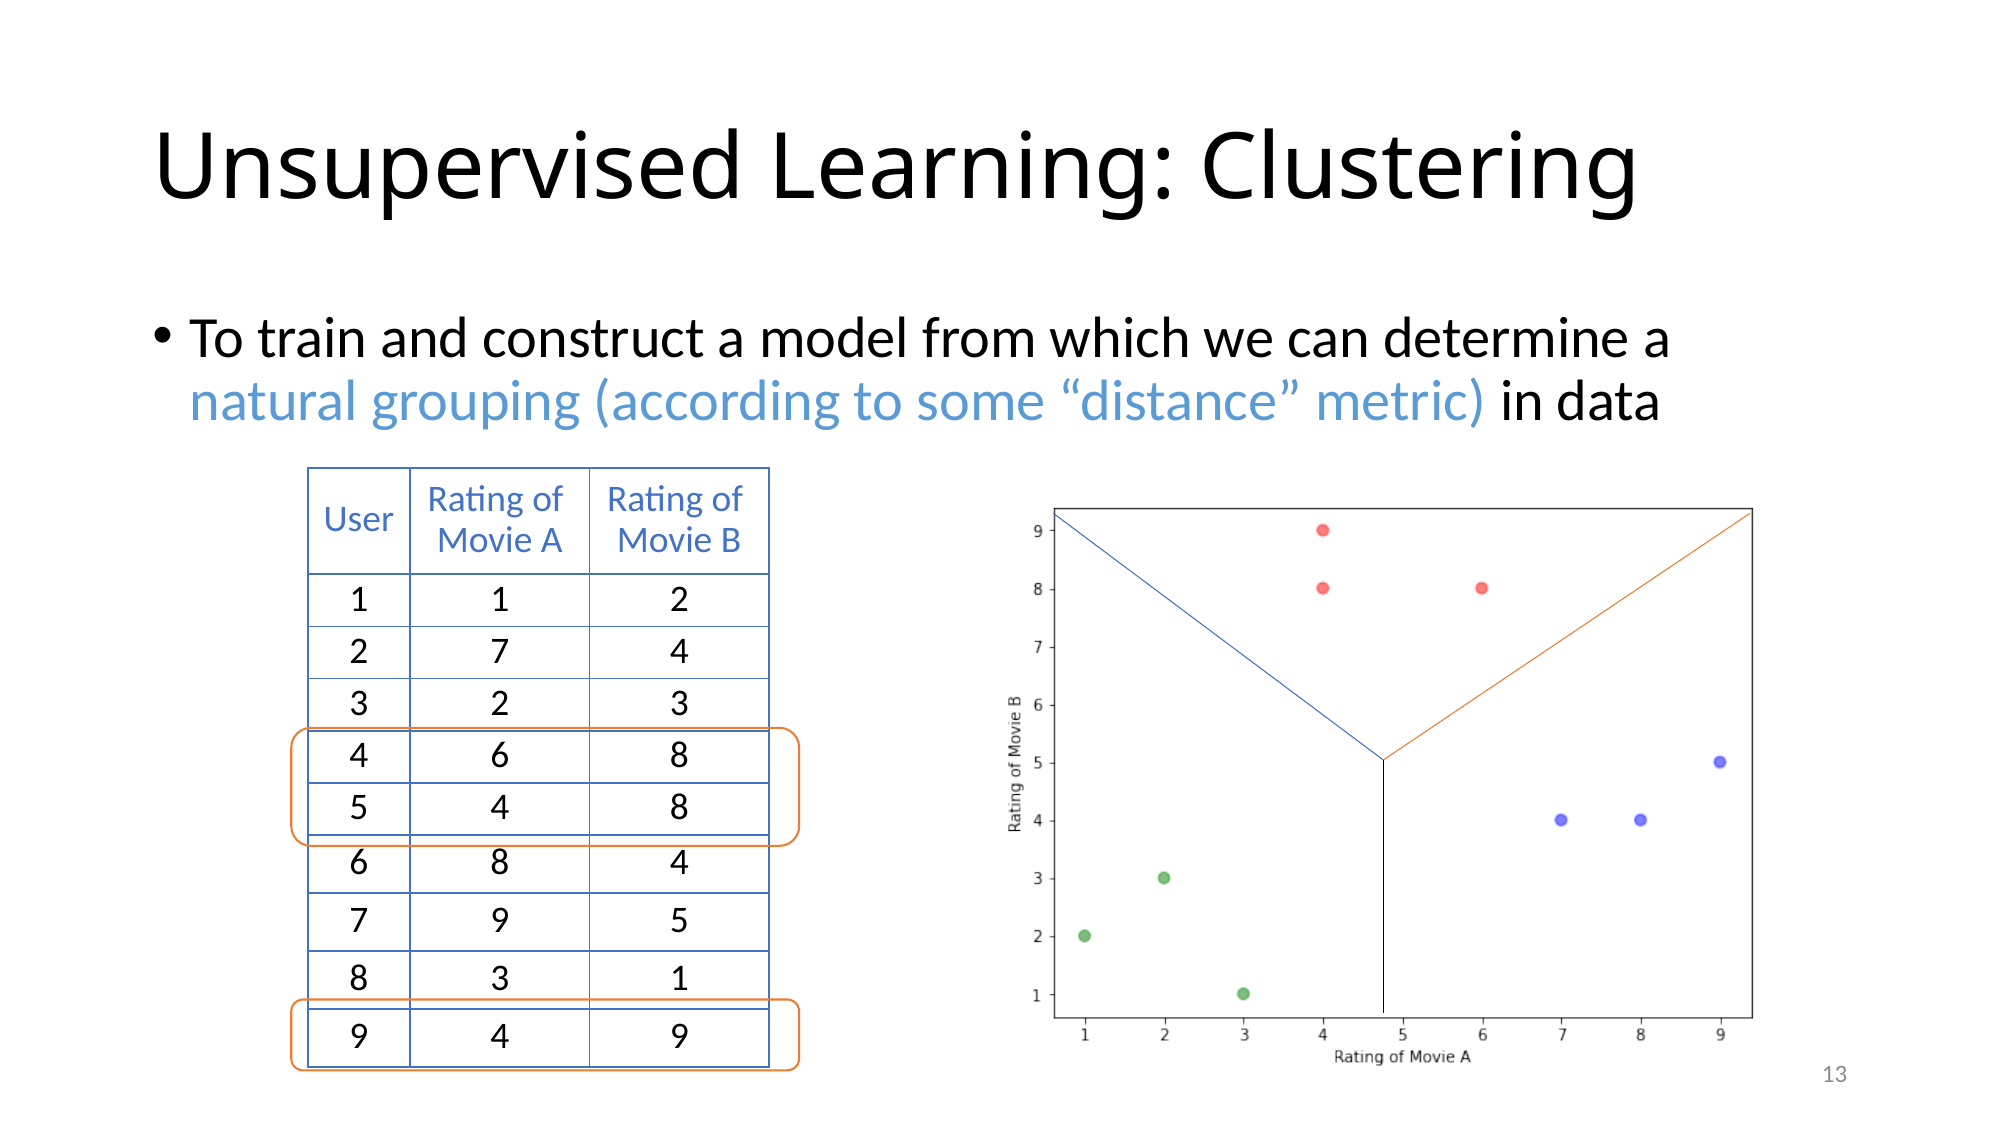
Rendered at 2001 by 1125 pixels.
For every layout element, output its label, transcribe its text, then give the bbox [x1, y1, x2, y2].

table_cell 1 [590, 952, 768, 998]
table_cell 4 [590, 627, 768, 678]
table_cell 5 [590, 894, 768, 950]
table_cell 8 [411, 847, 589, 892]
table_cell 2 [590, 575, 768, 626]
text_box [290, 998, 801, 1072]
table_cell 4 [590, 847, 768, 892]
table_cell 6 [309, 847, 409, 892]
title Unsupervised Learning: Clustering [137, 59, 1863, 278]
table_cell 3 [309, 679, 409, 726]
table_cell 2 [411, 679, 589, 726]
table_cell 1 [309, 575, 409, 626]
slide_number 13 [1412, 1042, 1863, 1103]
table_cell 7 [411, 627, 589, 678]
list To train and construct a model from which we can determine a natural grouping (according to some “distance” metric) in data [137, 299, 1863, 1014]
table_cell 8 [309, 952, 409, 998]
text_box [290, 726, 801, 847]
table_cell 1 [411, 575, 589, 626]
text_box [1383, 513, 1750, 760]
table_cell 7 [309, 894, 409, 950]
table_cell 9 [411, 894, 589, 950]
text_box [1053, 513, 1383, 760]
table_header User [309, 469, 409, 573]
table_header Rating of Movie A [411, 469, 589, 573]
table_cell 3 [590, 679, 768, 726]
table_cell 3 [411, 952, 589, 998]
picture [999, 496, 1763, 1077]
table_header Rating of Movie B [590, 469, 768, 573]
table_cell 2 [309, 627, 409, 678]
